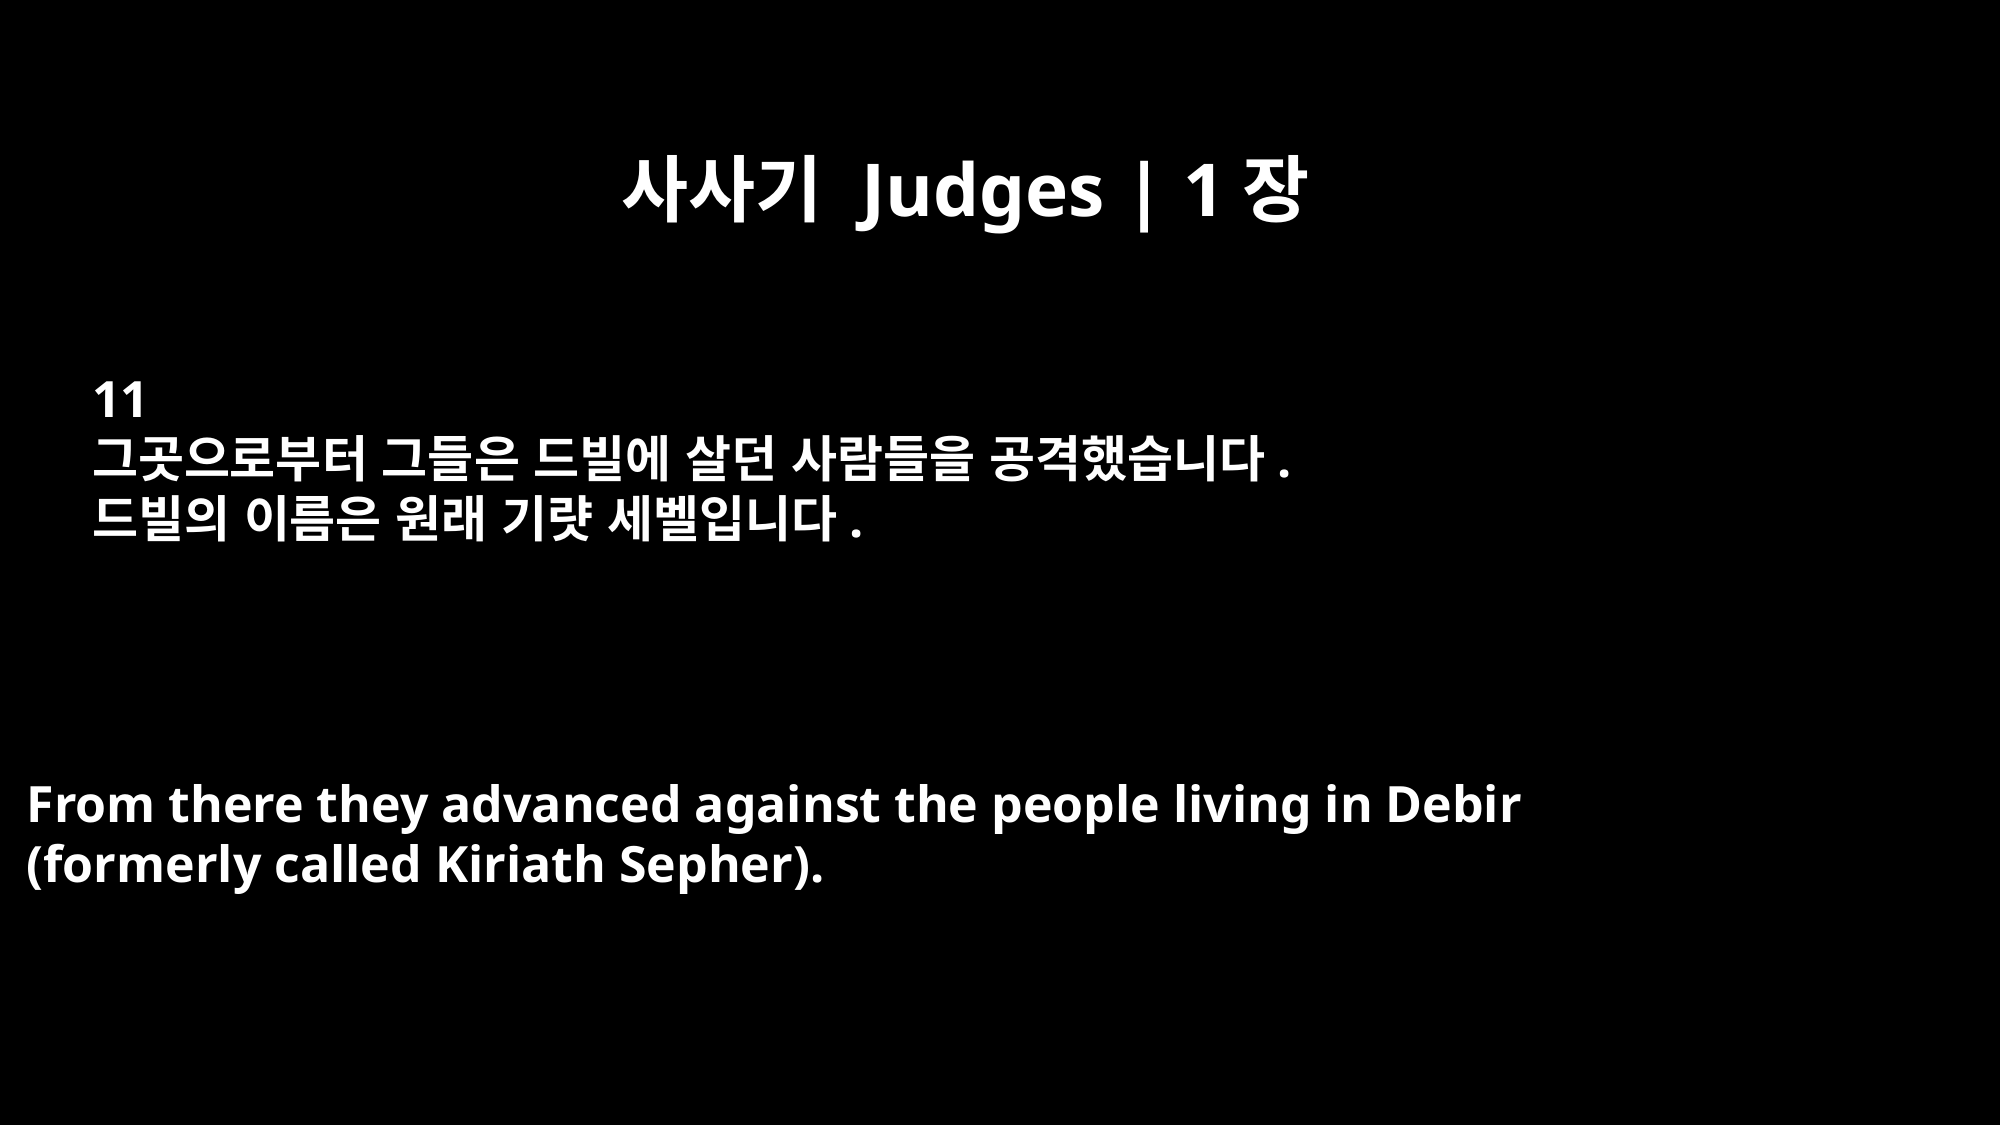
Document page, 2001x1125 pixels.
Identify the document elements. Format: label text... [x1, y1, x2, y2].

text_box From there they advanced against the people living in Debir (formerly called Kiriath Sepher). [11, 764, 1538, 900]
text_box 11 그곳으로부터 그들은 드빌에 살던 사람들을 공격했습니다. 드빌의 이름은 원래 기럇 세벨입니다. [77, 359, 1308, 555]
text_box 사사기 Judges | 1장 [606, 136, 1326, 239]
